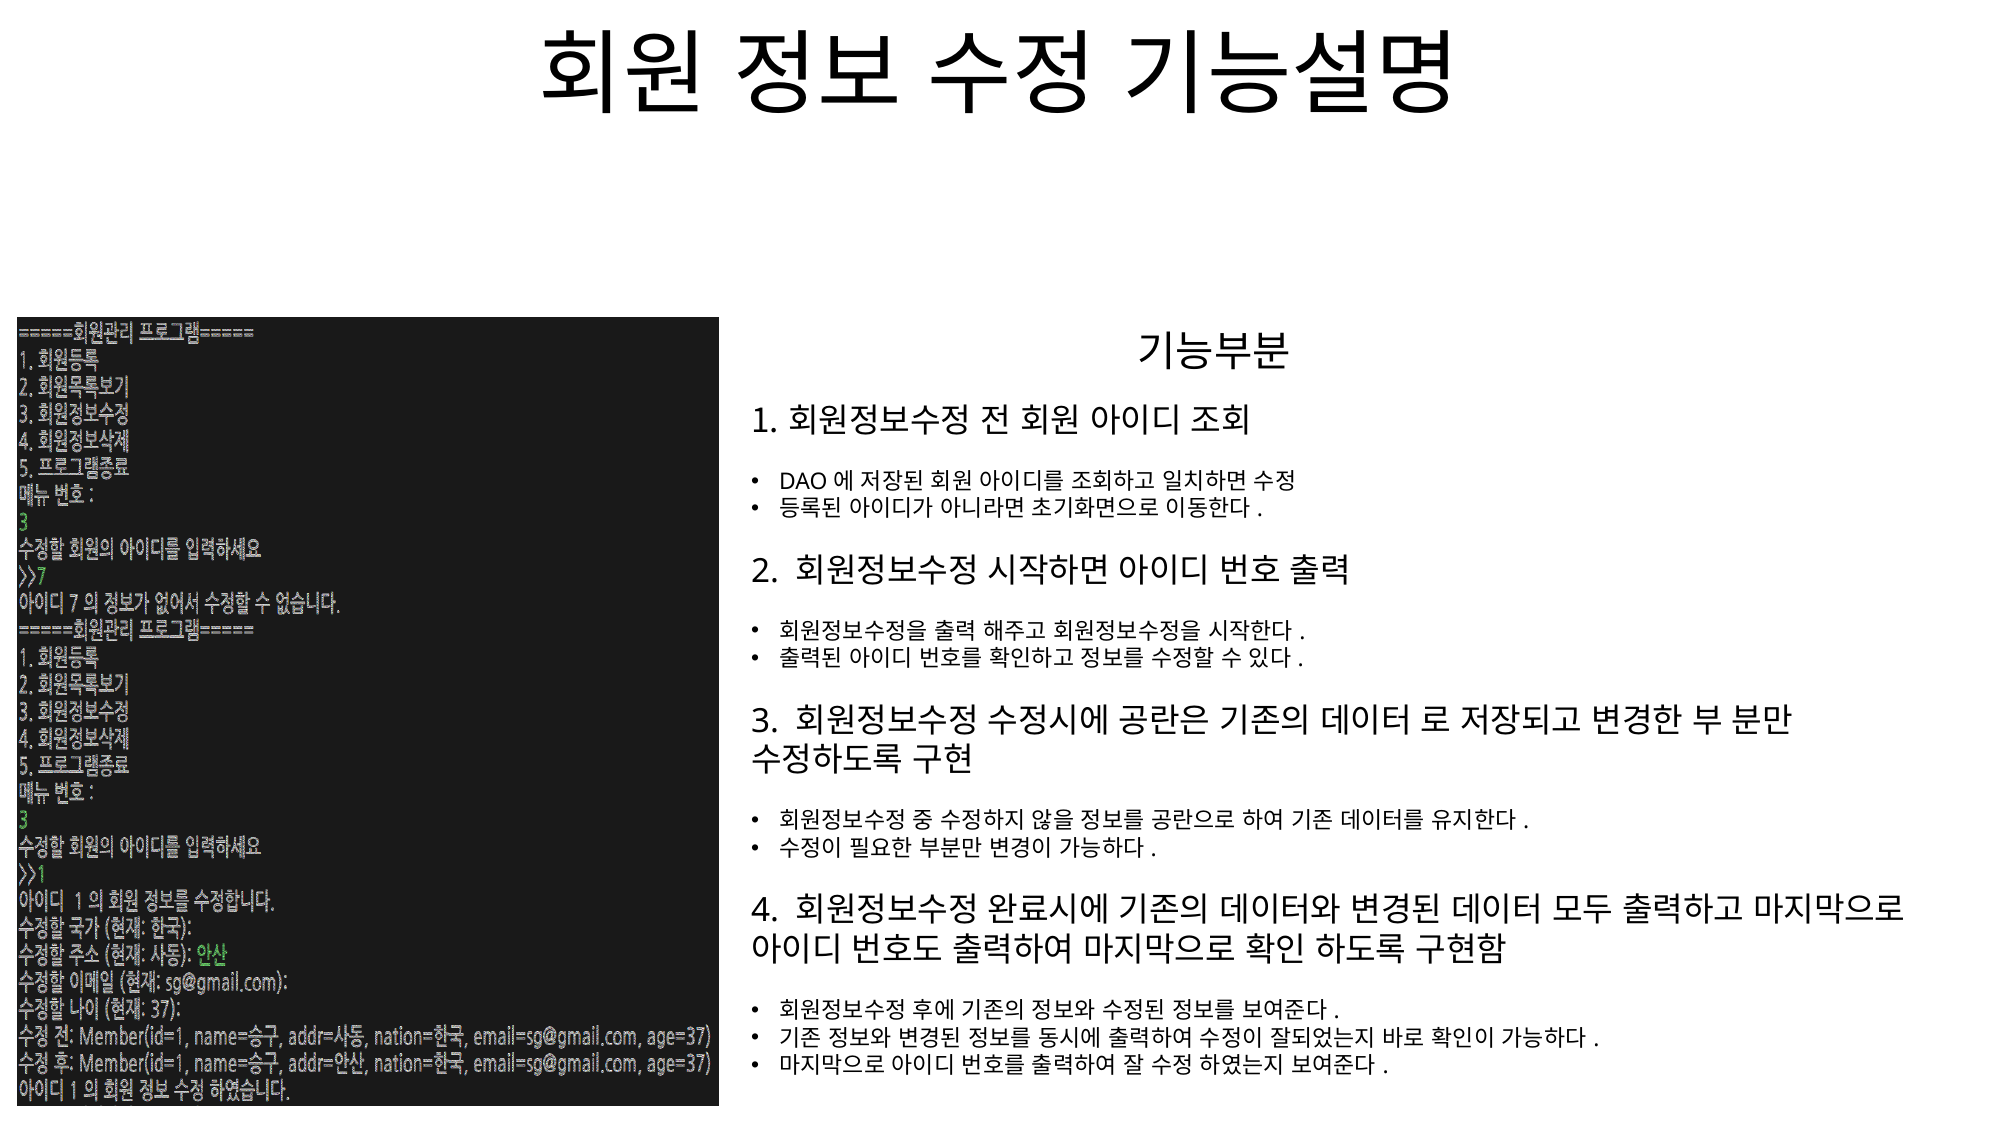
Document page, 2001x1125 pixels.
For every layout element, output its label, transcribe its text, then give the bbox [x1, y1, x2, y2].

title 회원 정보 수정 기능설명 [137, 19, 1863, 136]
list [17, 317, 719, 1106]
text_box 기능부분 [1122, 317, 1307, 383]
text_box 회원정보수정 전 회원 아이디 조회 DAO에 저장된 회원 아이디를 조회하고 일치하면 수정 등록된 아이디가 아니라면 초기화면으로 이동한다. 2. 회원정보수정 시작하면 아이디 번호 출력 회원정보수정을 출력 해주고 회원정보수정을 시작한다. 출력된 아이디 번호를 확인하고 정보를 수정할 수 있다. 3. 회원정보수정 수정시에 공란은 기존의 데이터 로 저장되고 변경한 부 분만 수정하도록 구현 회원정보수정 중 수정하지 않을 정보를 공란으로 하여 기존 데이터를 유지한다. 수정이 필요한 부분만 변경이 가능하다. 4. 회원정보수정 완료시에 기존의 데이터와 변경된 데이터 모두 출력하고 마지막으로 아이디 번호도 출력하여 마지막으로 확인 하도록 구현함 회원정보수정 후에 기존의 정보와 수정된 정보를 보여준다. 기존 정보와 변경된 정보를 동시에 출력하여 수정이 잘되었는지 바로 확인이 가능하다. 마지막으로 아이디 번호를 출력하여 잘 수정 하였는지 보여준다. [736, 391, 1955, 1086]
